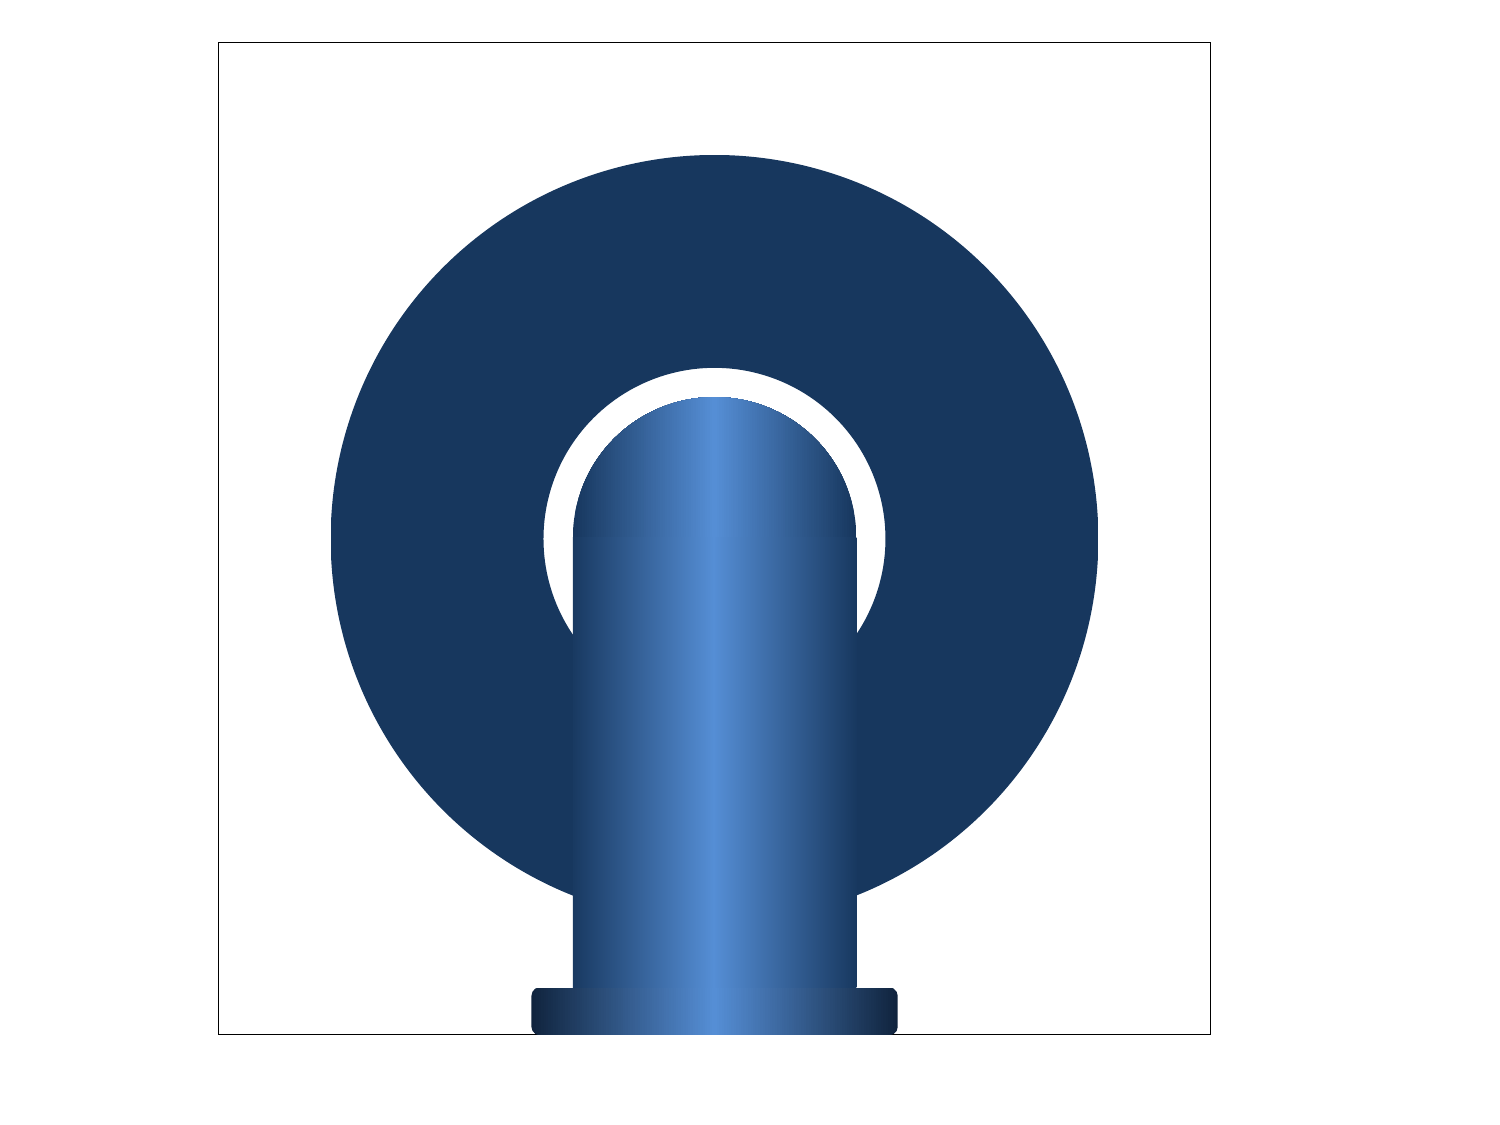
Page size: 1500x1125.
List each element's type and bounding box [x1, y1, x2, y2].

text_box [330, 154, 1099, 1036]
picture [219, 43, 1210, 1034]
